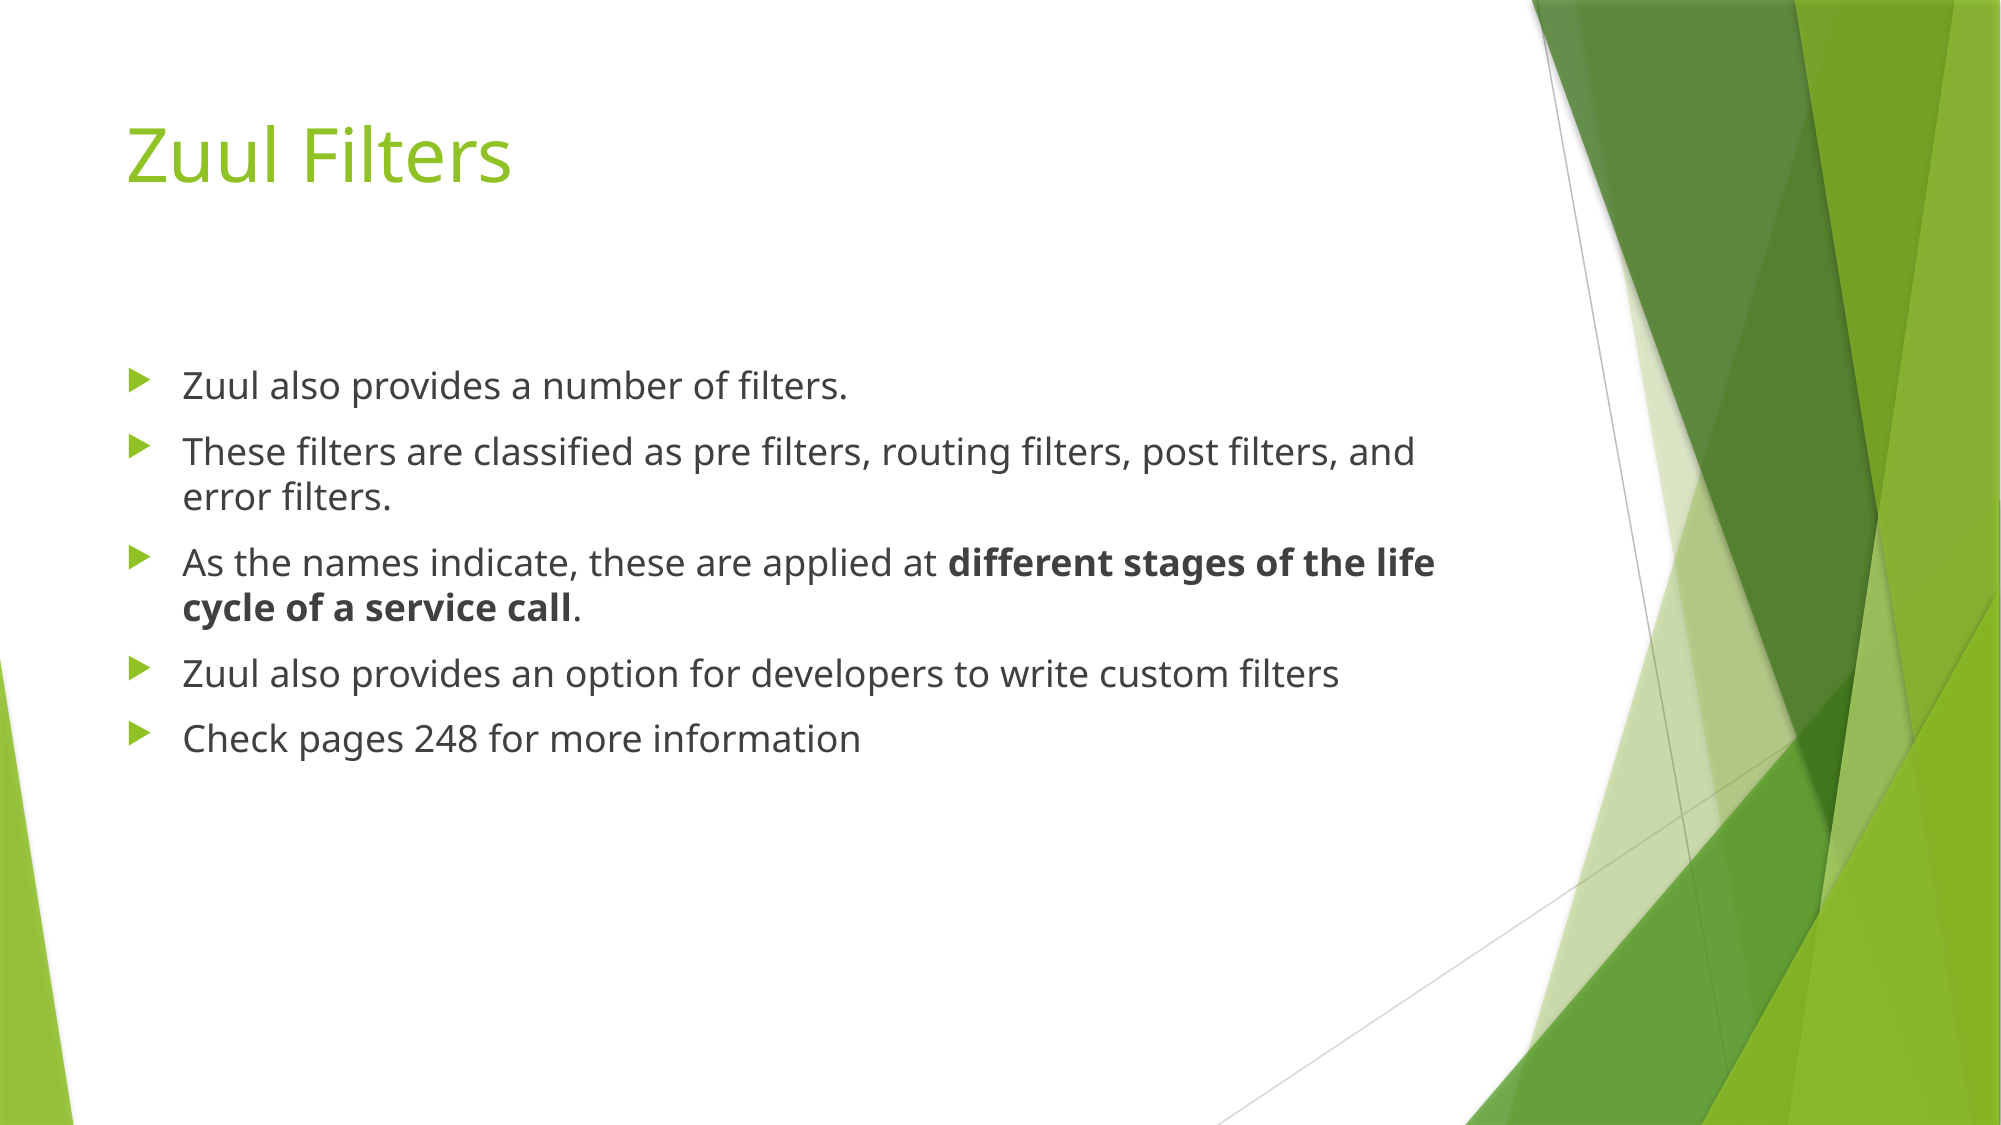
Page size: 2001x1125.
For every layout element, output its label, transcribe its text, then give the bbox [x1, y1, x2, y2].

title Zuul Filters [111, 99, 1522, 317]
list Zuul also provides a number of filters. These filters are classified as pre filters, routing filters, post filters, and error filters. As the names indicate, these are applied at different stages of the life cycle of a service call. Zuul also provides an option for developers to write custom filters Check pages 248 for more information [111, 354, 1522, 992]
